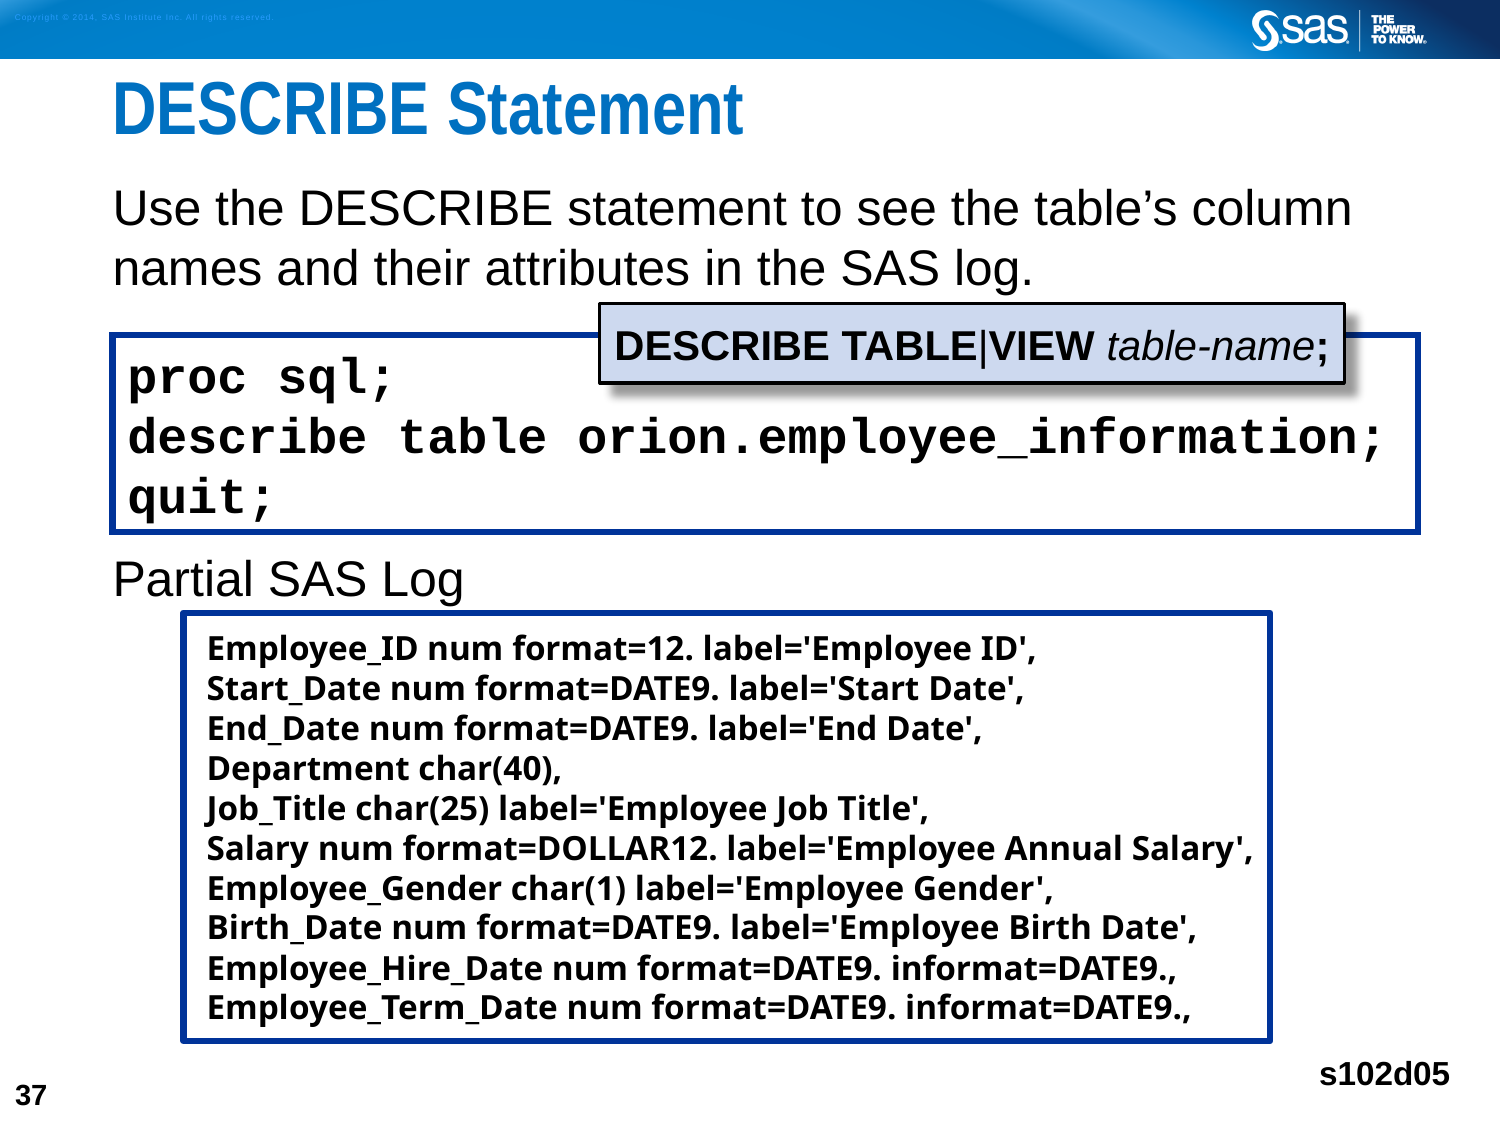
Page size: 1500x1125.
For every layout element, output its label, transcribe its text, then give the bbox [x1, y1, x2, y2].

text_box s102d05 [1304, 1037, 1465, 1107]
text_box [374, 463, 1125, 540]
title DESCRIBE Statement [112, 75, 1500, 187]
text_box DESCRIBE TABLE|VIEW table-name; [599, 303, 1345, 384]
list Use the DESCRIBE statement to see the table’s column names and their attributes in the SAS log. Partial SAS Log [112, 175, 1400, 335]
picture [0, 0, 1500, 59]
list Use the DESCRIBE statement to see the table’s column names and their attributes in the SAS log. Partial SAS Log [112, 532, 1400, 866]
text_box proc sql; describe table orion.employee_information; quit; [112, 335, 1419, 532]
text_box Employee_ID num format=12. label='Employee ID', Start_Date num format=DATE9. label='Start Date', End_Date num format=DATE9. label='End Date', Department char(40), Job_Title char(25) label='Employee Job Title', Salary num format=DOLLAR12. label='Employee Annual Salary', Employee_Gender char(1) label='Employee Gender', Birth_Date num format=DATE9. label='Employee Birth Date', Employee_Hire_Date num format=DATE9. informat=DATE9., Employee_Term_Date num format=DATE9. informat=DATE9., [183, 612, 1271, 1042]
